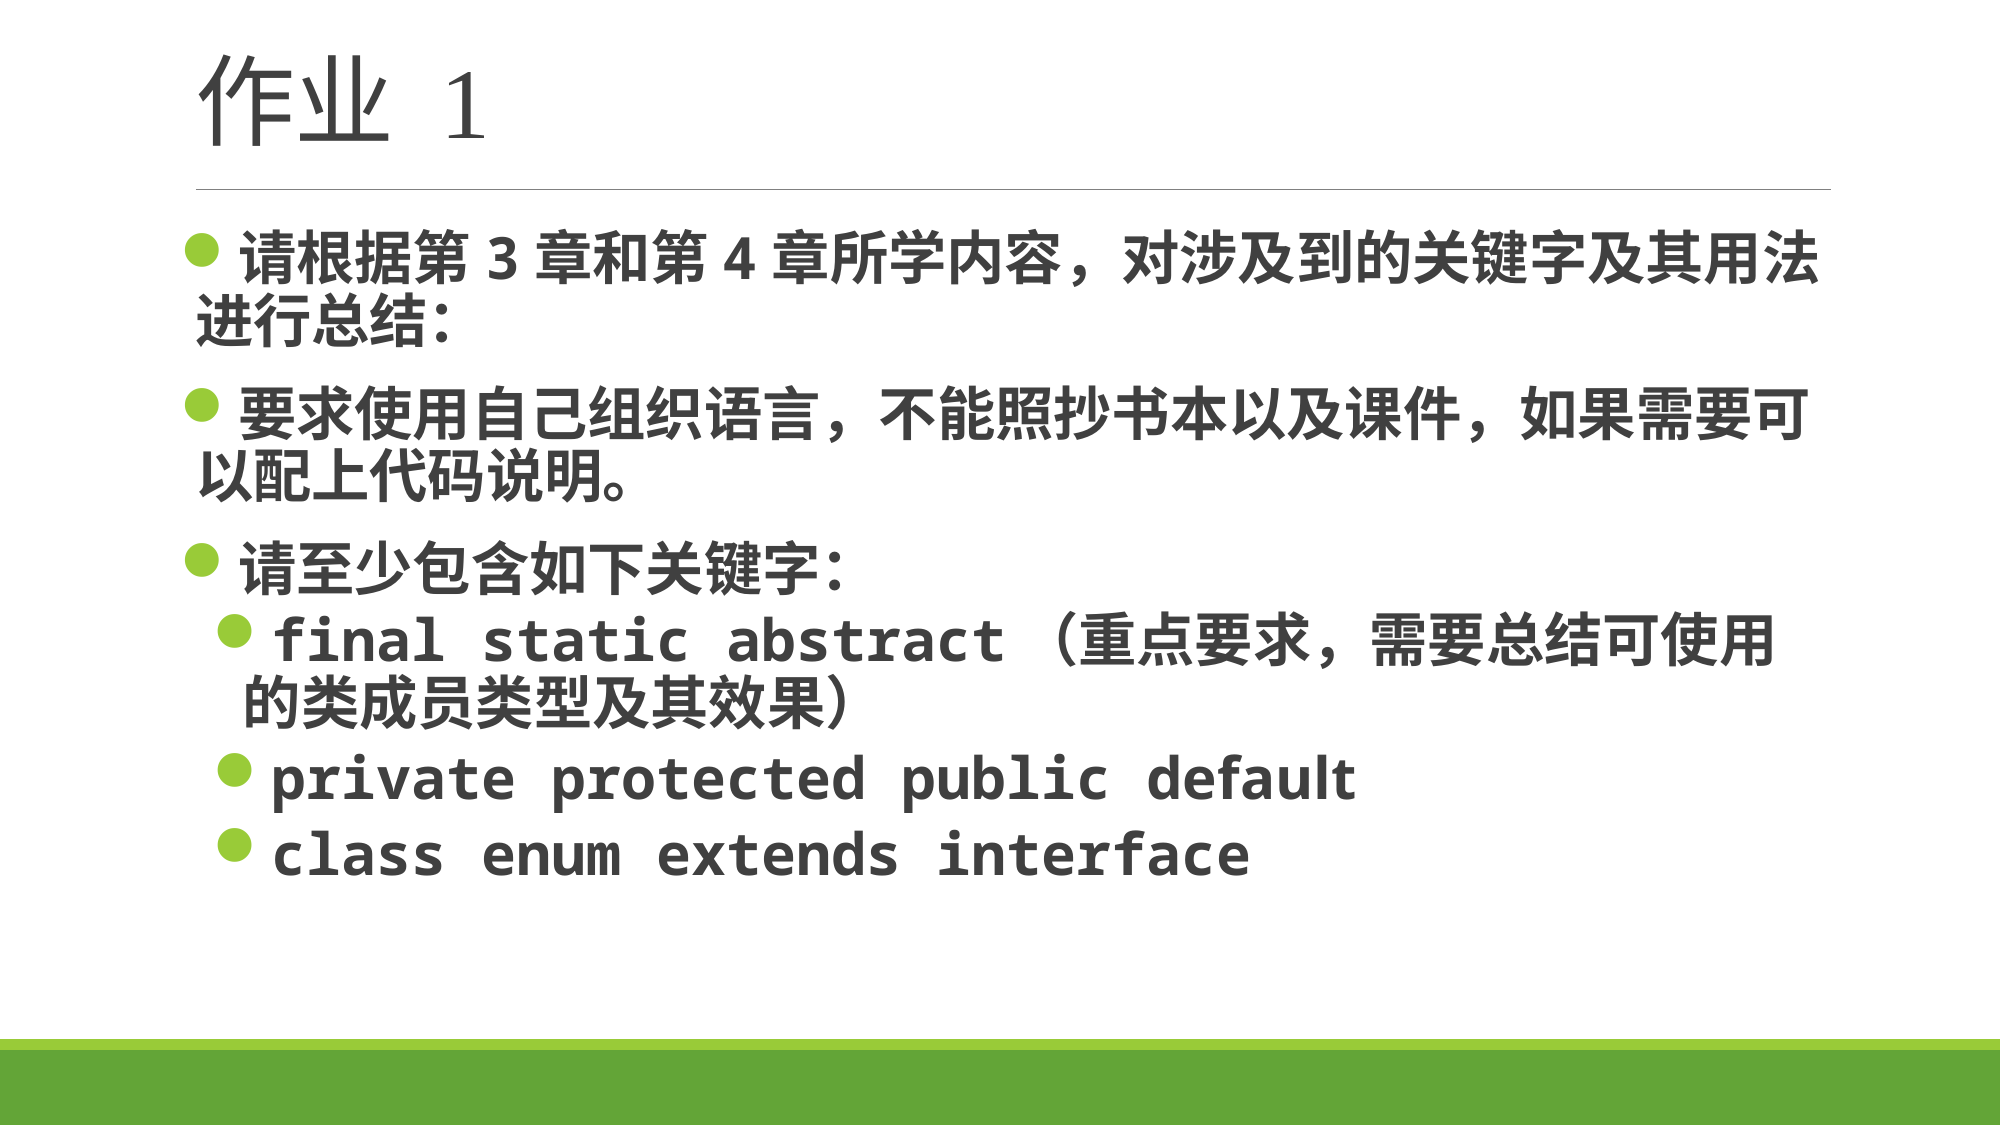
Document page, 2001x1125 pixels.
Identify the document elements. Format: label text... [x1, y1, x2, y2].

title 作业 1 [180, 14, 1831, 167]
list 请根据第3章和第4章所学内容，对涉及到的关键字及其用法进行总结： 要求使用自己组织语言，不能照抄书本以及课件，如果需要可以配上代码说明。 请至少包含如下关键字： final static abstract（重点要求，需要总结可使用的类成员类型及其效果） private protected public default class enum extends interface [180, 222, 1830, 963]
